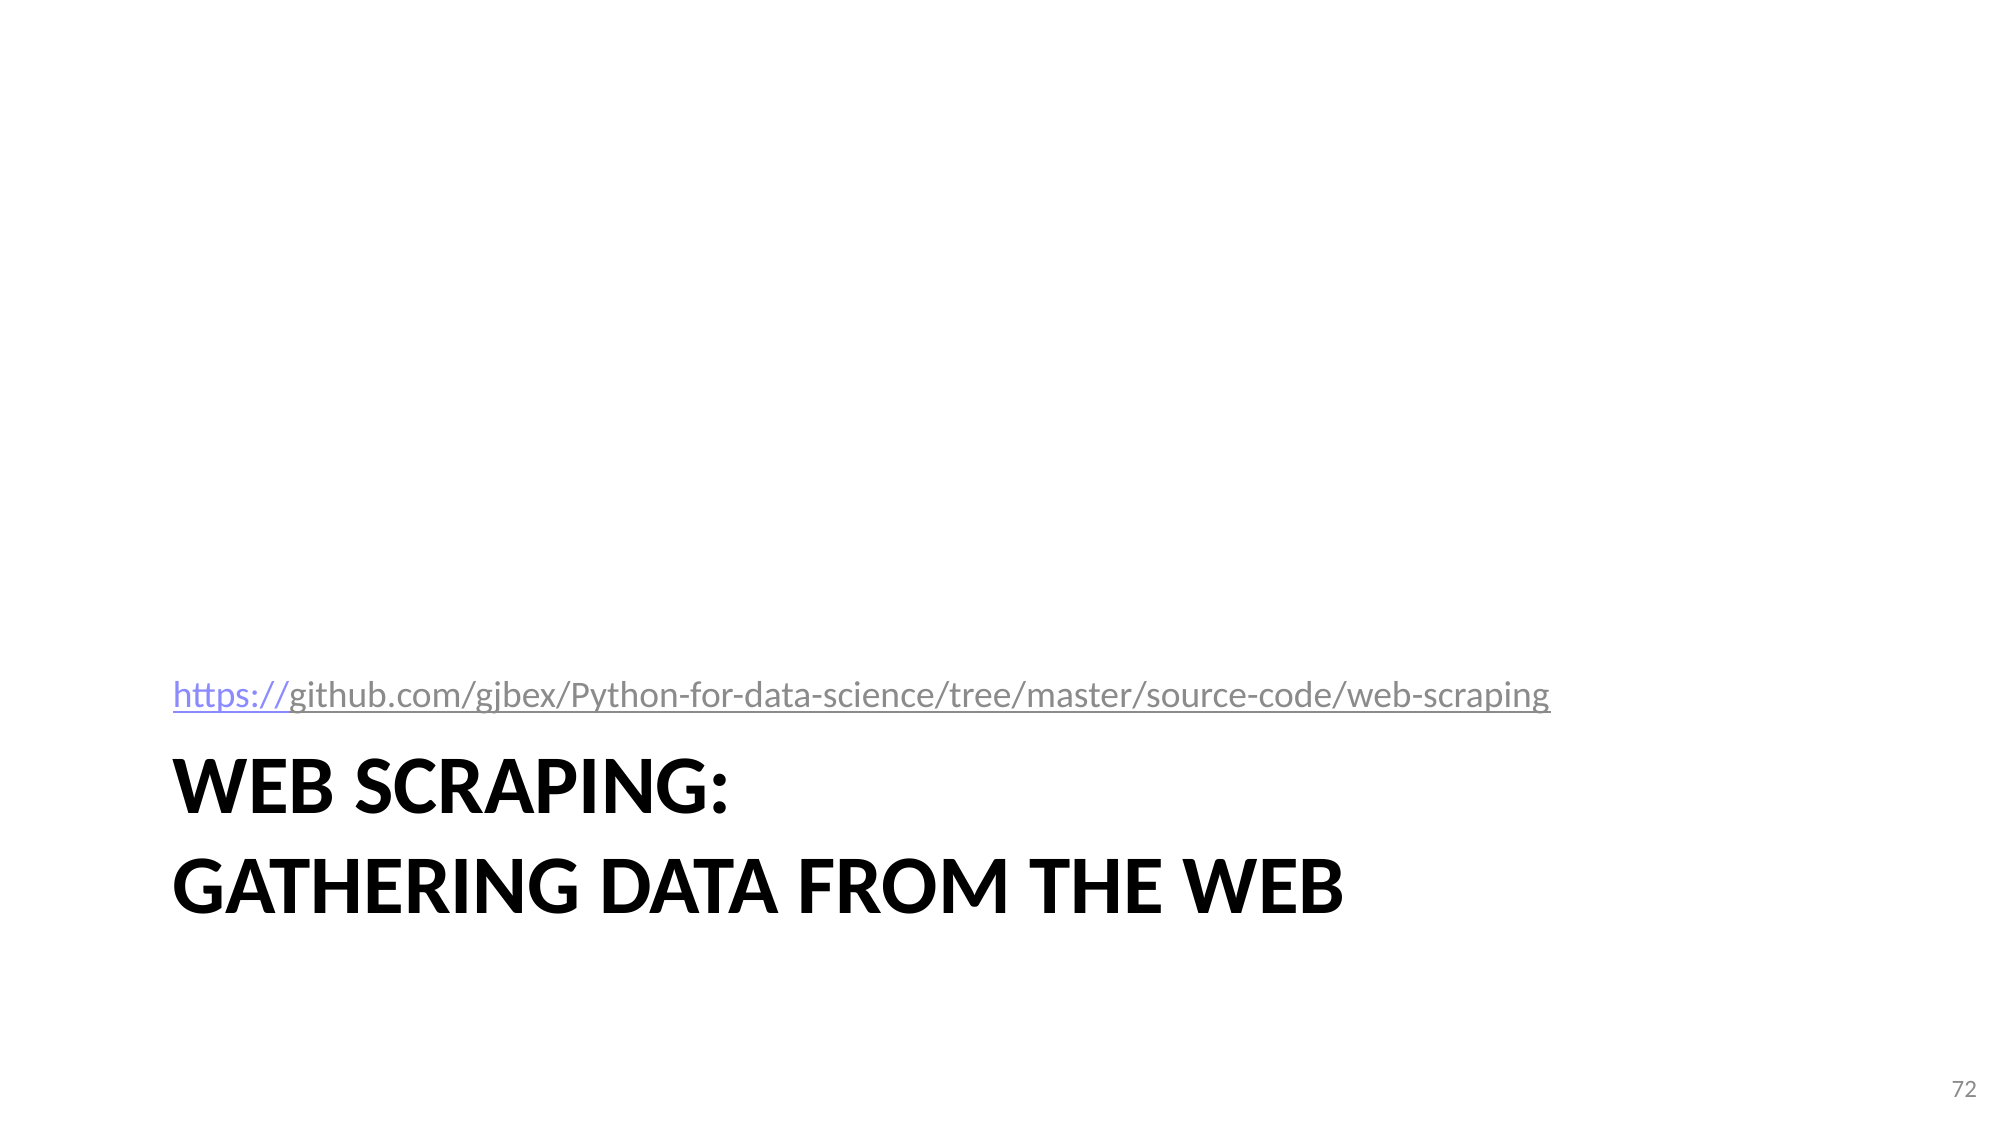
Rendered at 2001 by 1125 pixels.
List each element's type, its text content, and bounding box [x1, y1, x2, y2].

title Web scraping: gathering data from the web [157, 723, 1858, 947]
list https://github.com/gjbex/Python-for-data-science/tree/master/source-code/web-scraping [157, 476, 1858, 723]
slide_number 72 [1525, 1057, 1993, 1118]
